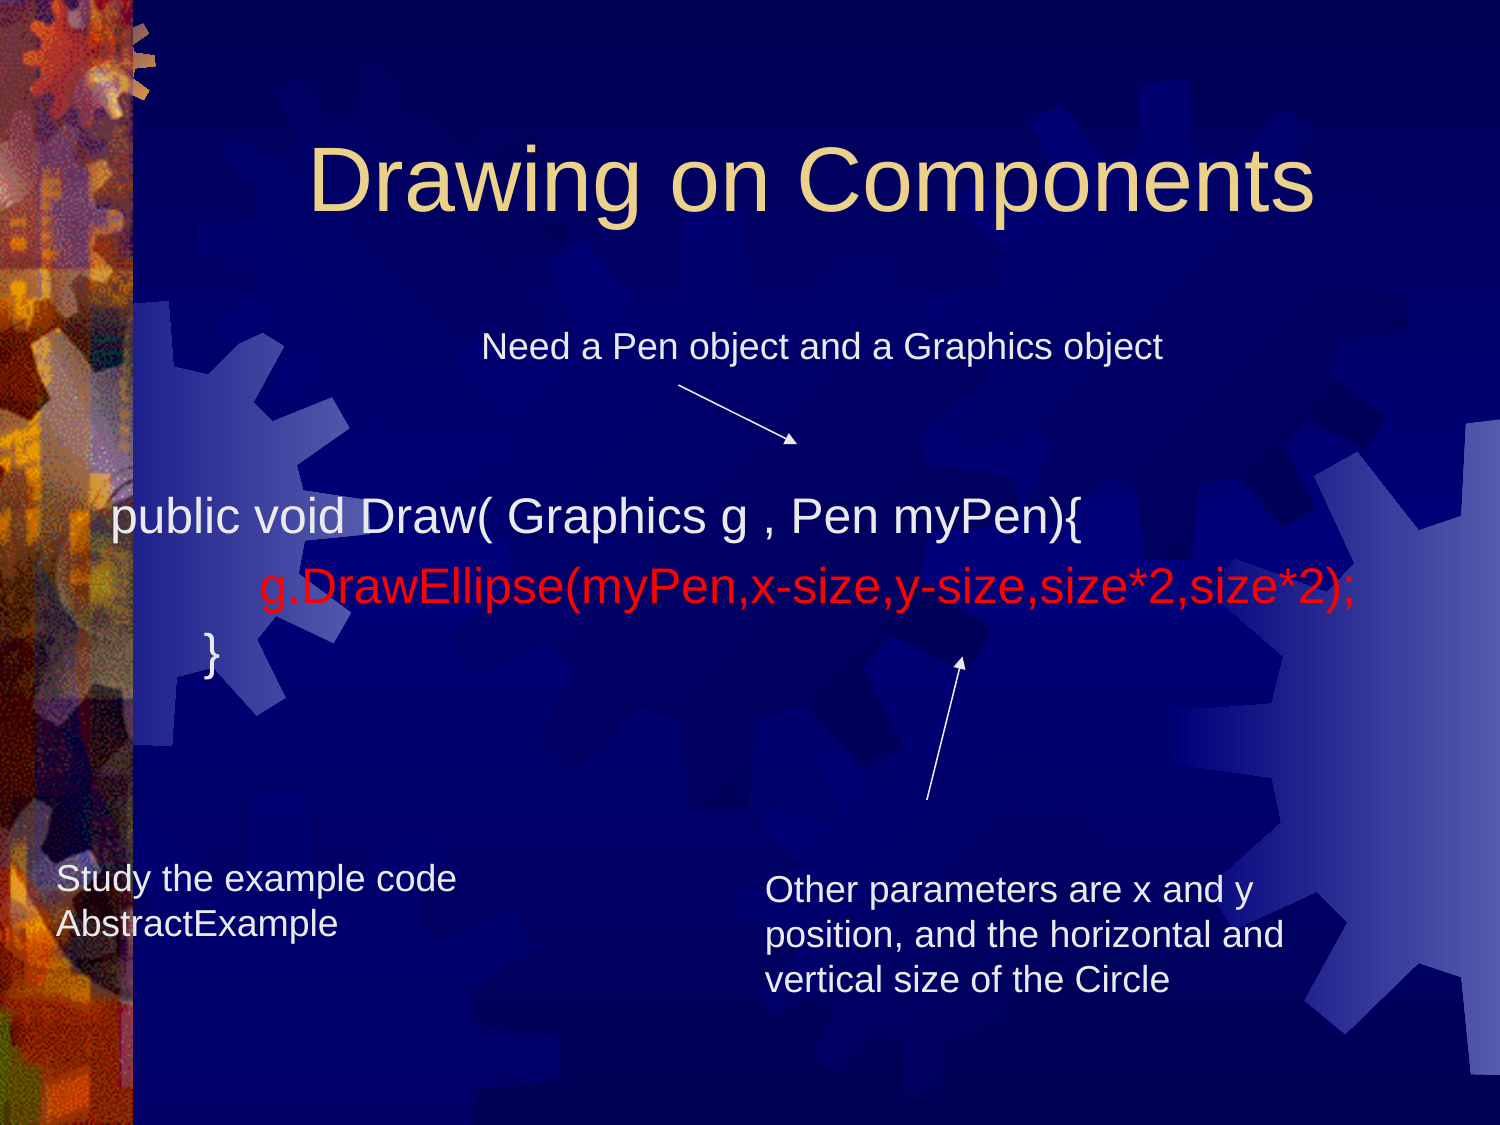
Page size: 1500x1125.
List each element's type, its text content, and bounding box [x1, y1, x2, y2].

text_box Study the example code AbstractExample [41, 846, 597, 952]
text_box Need a Pen object and a Graphics object [466, 314, 1341, 375]
text_box Other parameters are x and y position, and the horizontal and vertical size of the Circle [750, 857, 1365, 1009]
list public void Draw( Graphics g , Pen myPen){ g.DrawEllipse(myPen,x-size,y-size,size*2,size*2); } [76, 467, 1427, 755]
picture [0, 0, 133, 1125]
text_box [926, 656, 963, 800]
title Drawing on Components [174, 50, 1450, 238]
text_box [678, 385, 798, 445]
